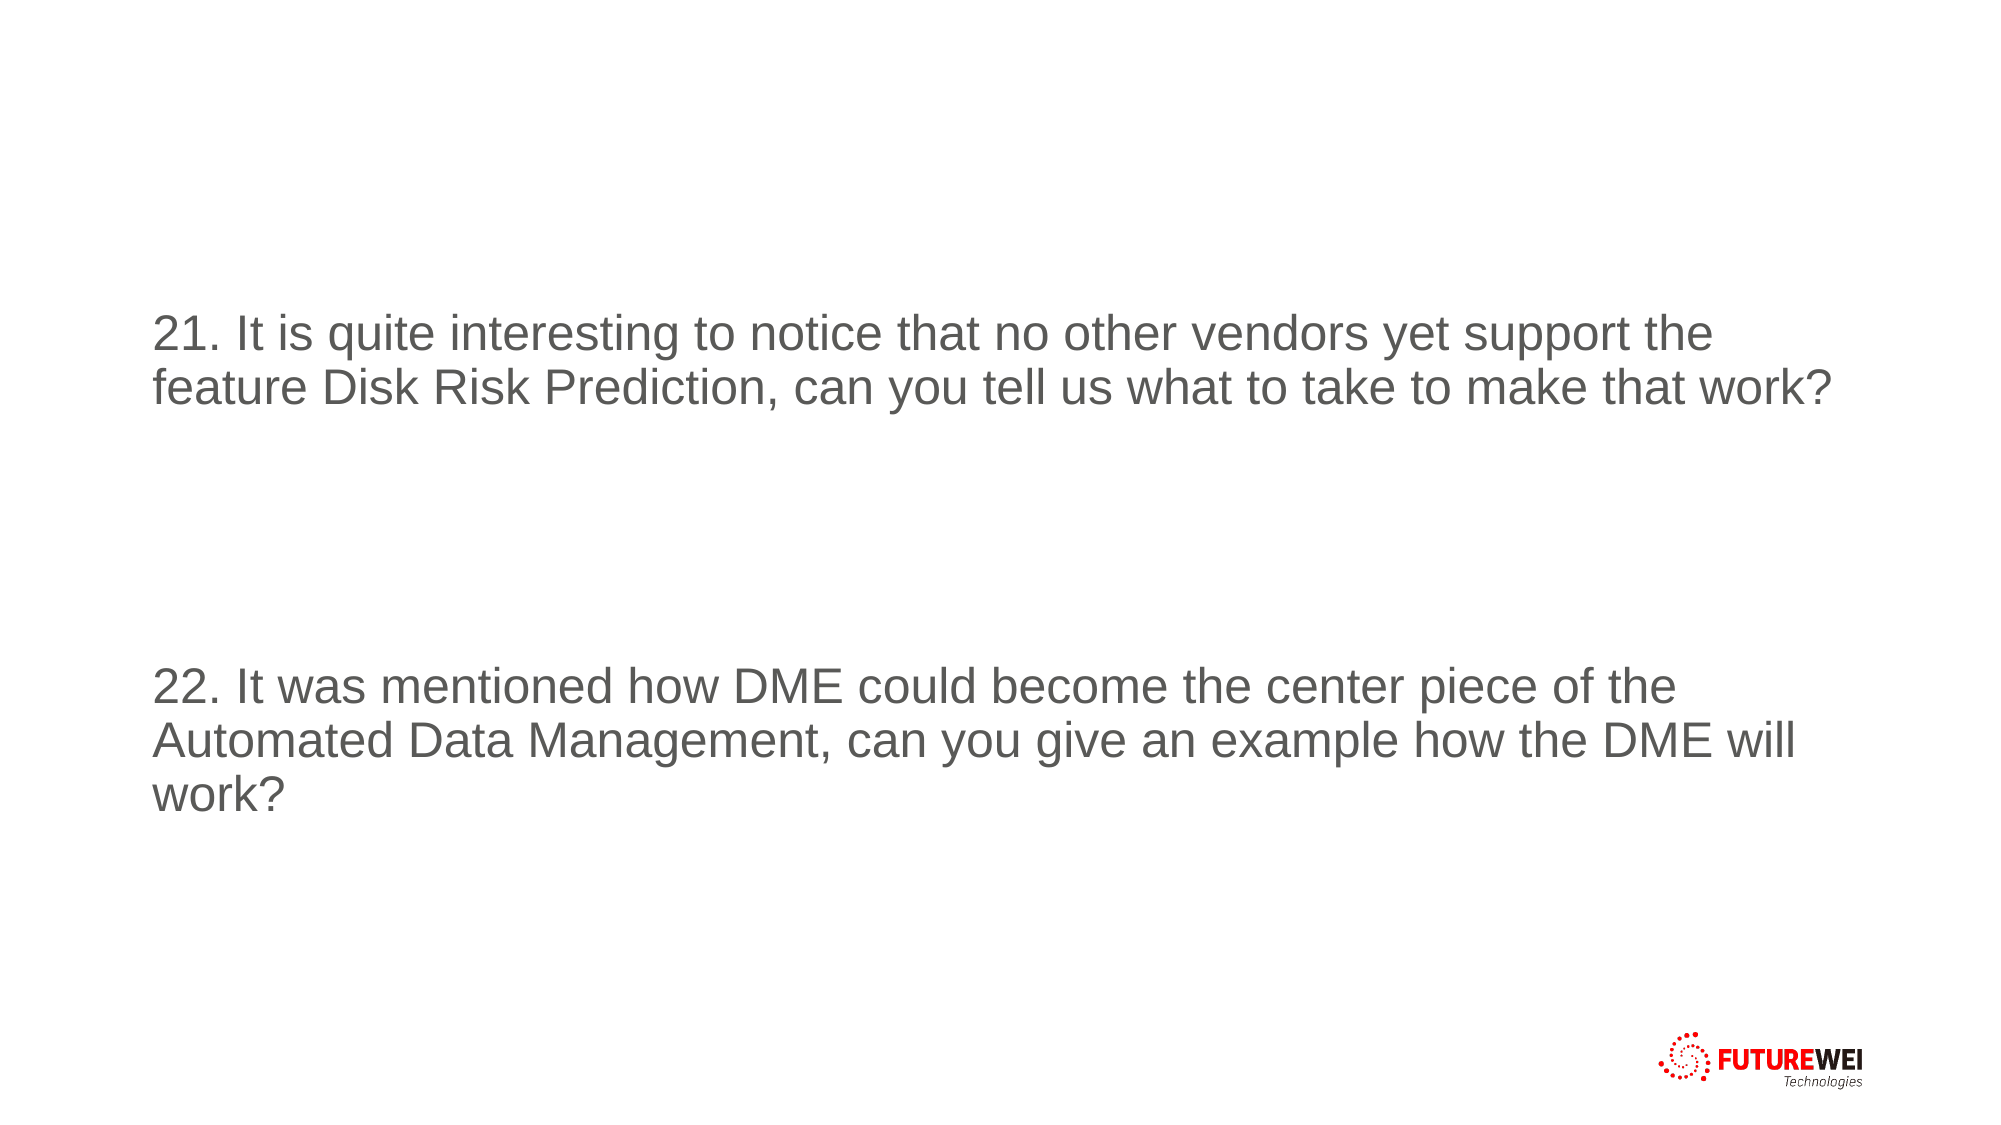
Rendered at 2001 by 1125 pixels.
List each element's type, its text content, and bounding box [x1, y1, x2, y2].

picture [1638, 1011, 1882, 1102]
list 21. It is quite interesting to notice that no other vendors yet support the feature Disk Risk Prediction, can you tell us what to take to make that work? 22. It was mentioned how DME could become the center piece of the Automated Data Management, can you give an example how the DME will work? [137, 299, 1863, 1014]
